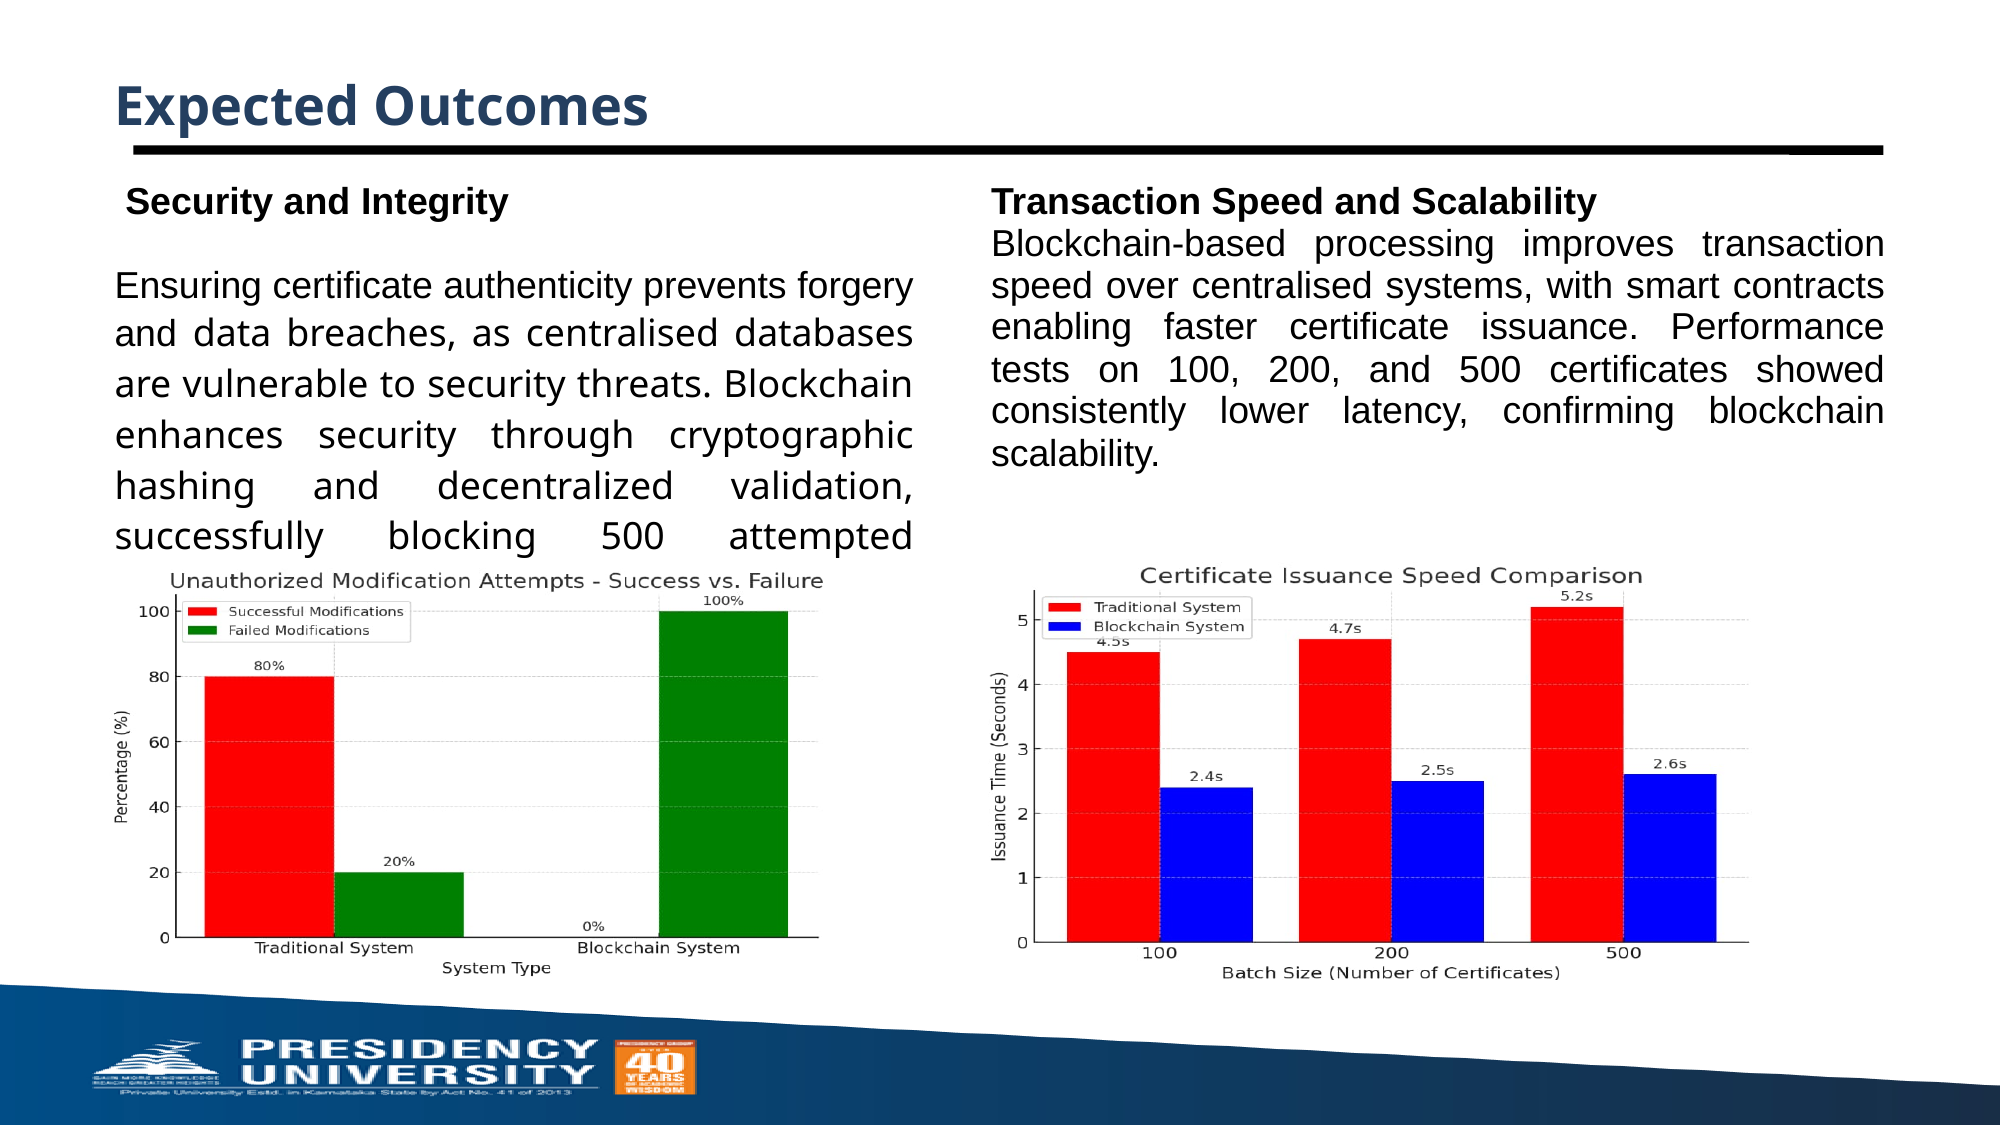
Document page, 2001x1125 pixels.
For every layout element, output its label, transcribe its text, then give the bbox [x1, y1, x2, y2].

text_box Security and Integrity Ensuring certificate authenticity prevents forgery and data breaches, as centralised databases are vulnerable to security threats. Blockchain enhances security through cryptographic hashing and decentralized validation, successfully blocking 500 attempted unauthorized modifications. [99, 172, 929, 1005]
picture [102, 562, 859, 988]
picture [0, 982, 2000, 1125]
picture [988, 562, 1787, 980]
text_box Transaction Speed and Scalability Blockchain-based processing improves transaction speed over centralised systems, with smart contracts enabling faster certificate issuance. Performance tests on 100, 200, and 500 certificates showed consistently lower latency, confirming blockchain scalability. [976, 172, 1900, 1005]
text_box Expected Outcomes [99, 44, 894, 149]
